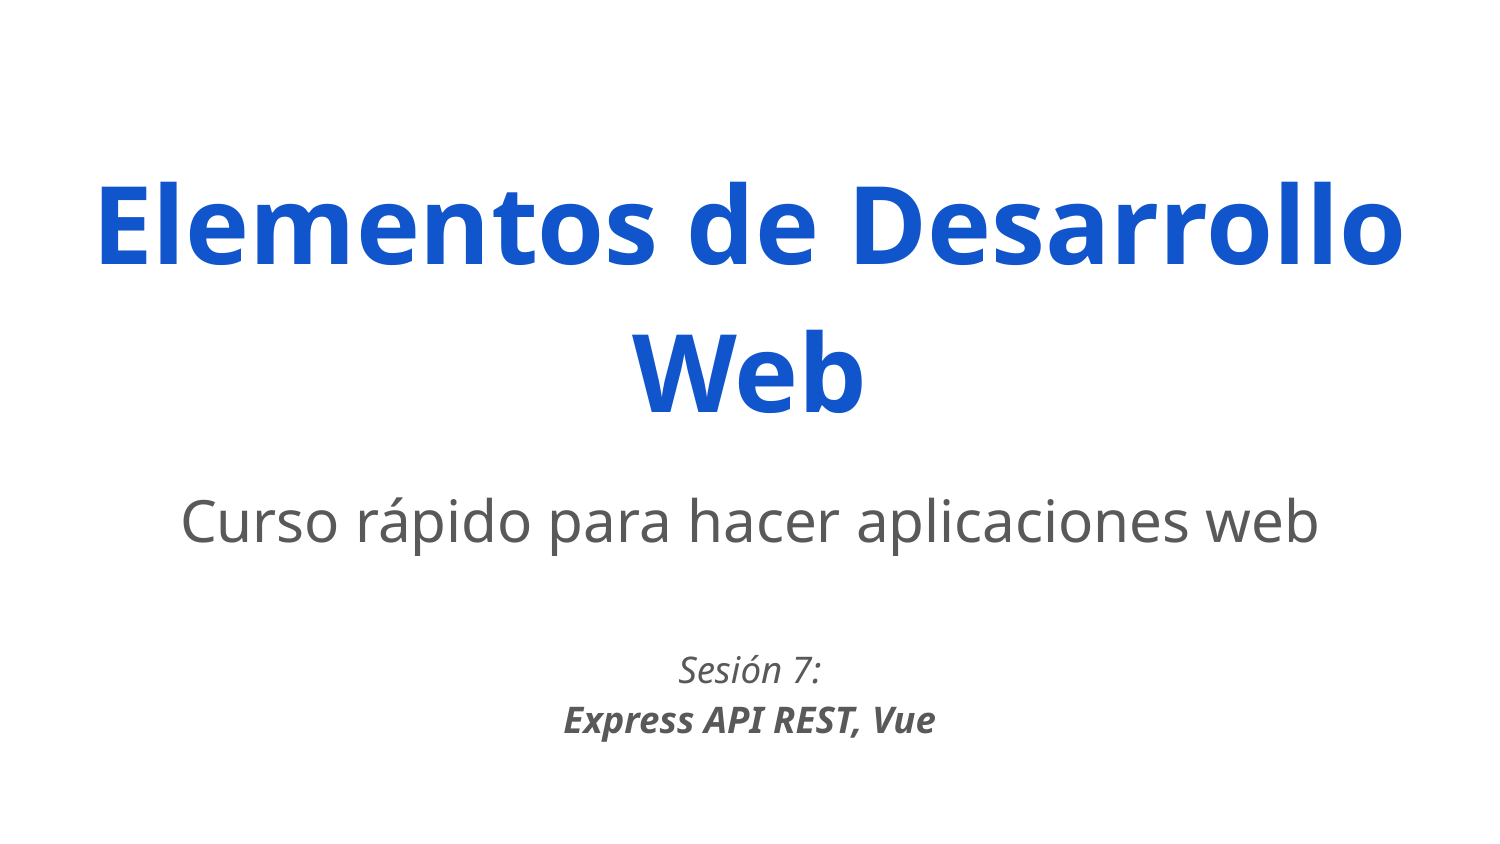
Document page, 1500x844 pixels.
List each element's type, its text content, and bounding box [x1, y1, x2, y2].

subtitle Curso rápido para hacer aplicaciones web [51, 464, 1449, 595]
title Elementos de Desarrollo Web [51, 122, 1449, 459]
subtitle Sesión 7: Express API REST, Vue [51, 629, 1449, 760]
